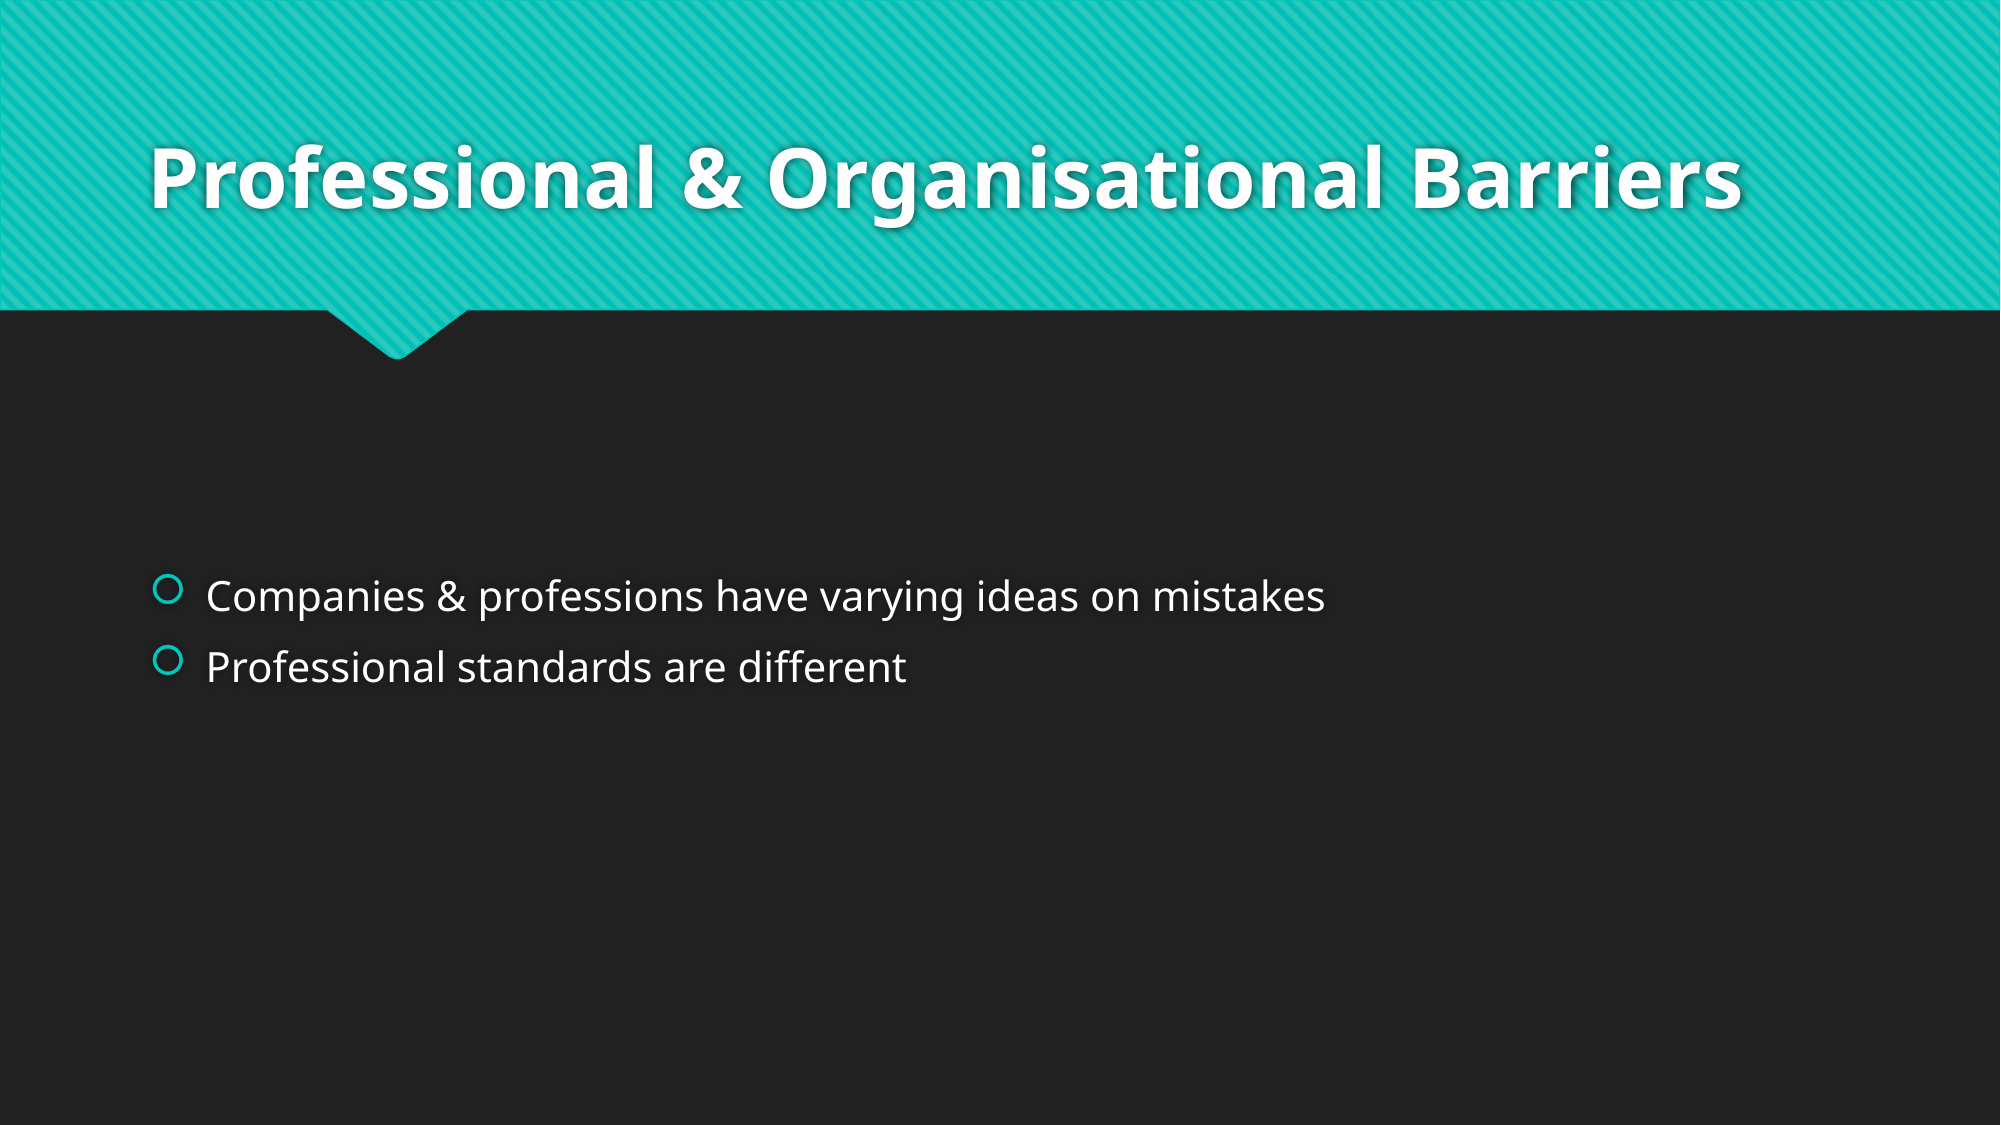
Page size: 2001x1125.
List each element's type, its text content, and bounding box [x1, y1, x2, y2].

list Companies & professions have varying ideas on mistakes Professional standards are different [134, 364, 1866, 962]
title Professional & Organisational Barriers [132, 73, 1868, 233]
